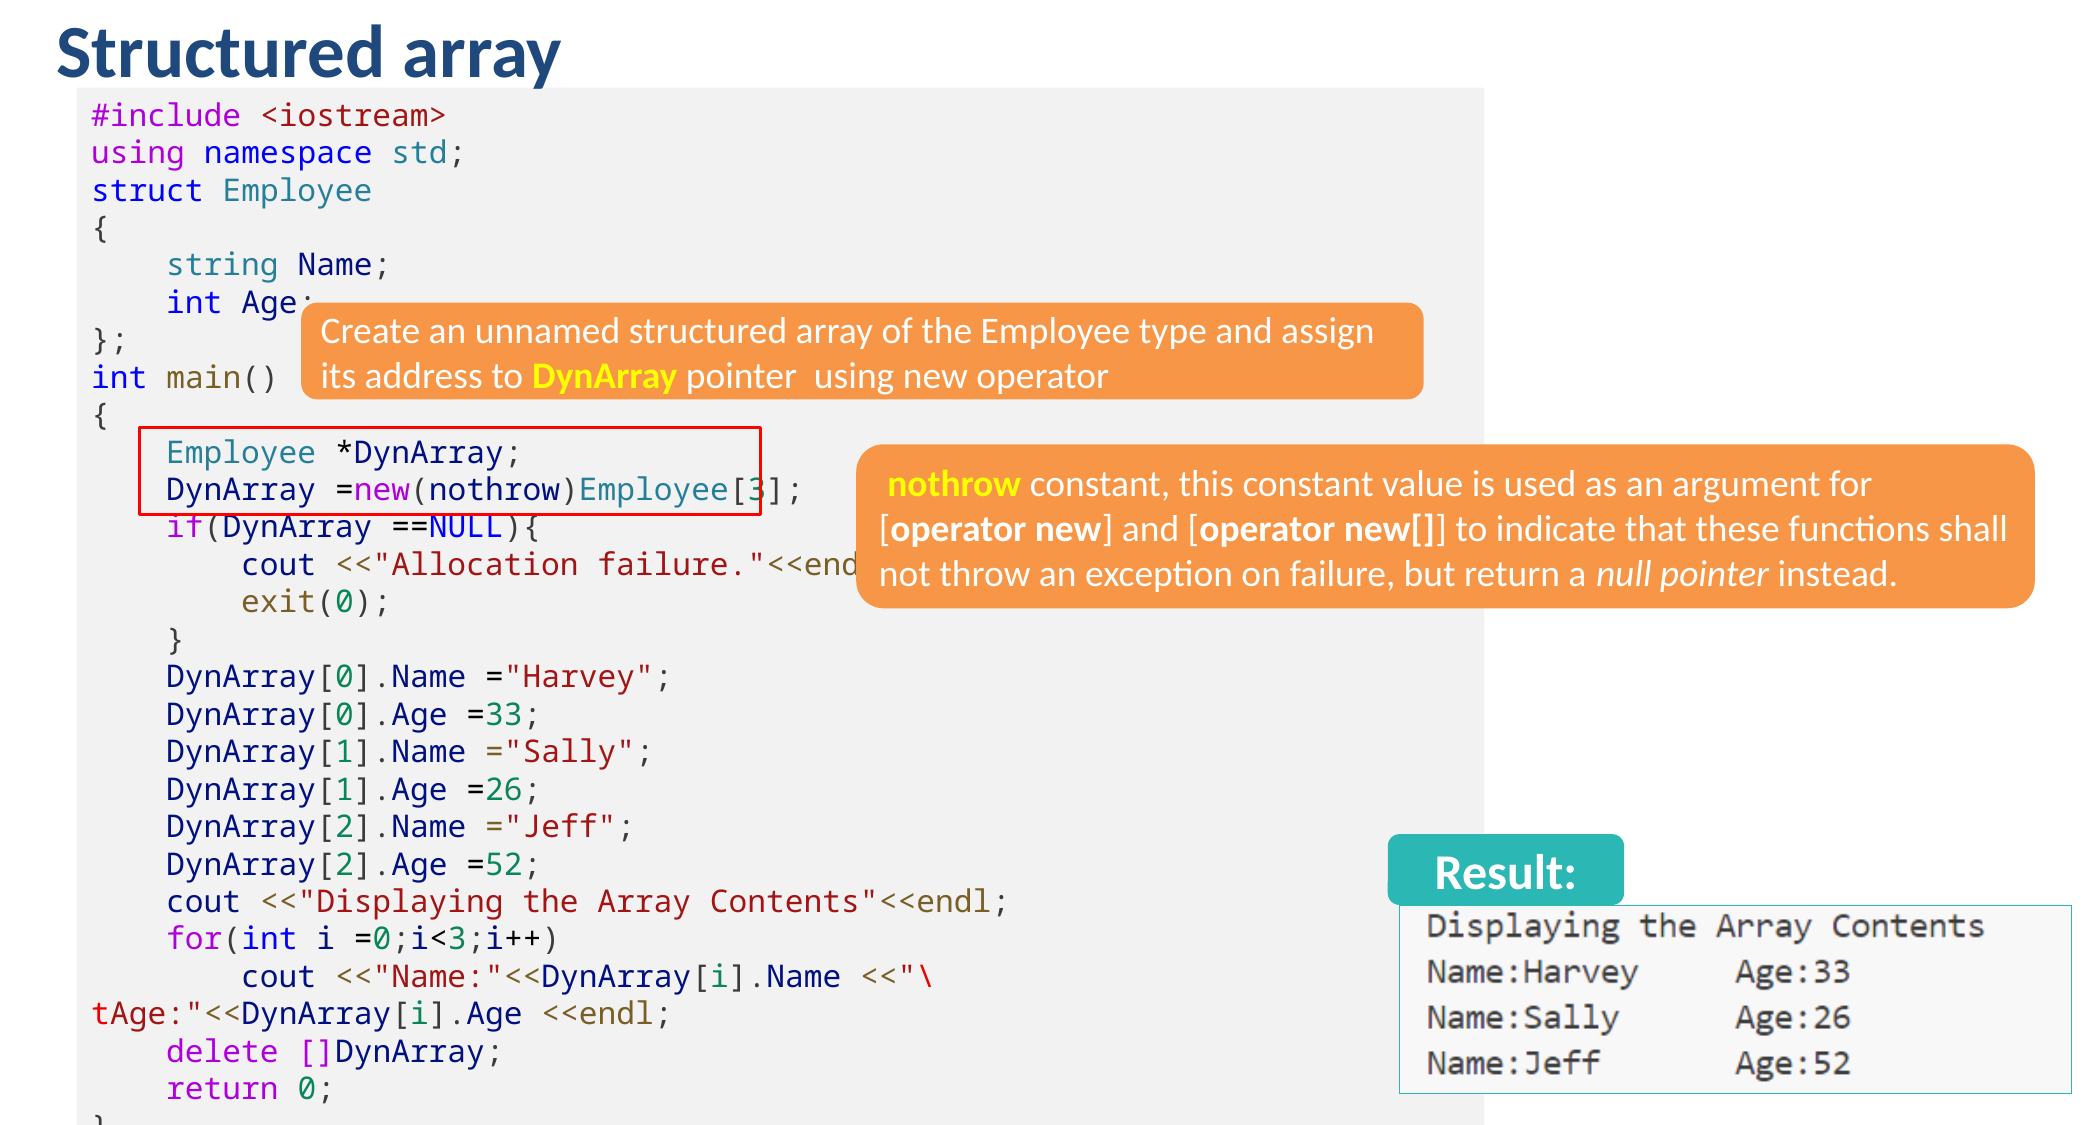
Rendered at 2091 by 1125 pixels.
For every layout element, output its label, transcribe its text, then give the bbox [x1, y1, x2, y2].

text_box Result: [1385, 831, 1627, 907]
text_box Create an unnamed structured array of the Employee type and assign its address to DynArray pointer using new operator [301, 302, 1424, 400]
text_box [137, 426, 763, 516]
text_box nothrow constant, this constant value is used as an argument for [operator new] and [operator new[]] to indicate that these functions shall not throw an exception on failure, but return a null pointer instead. [856, 444, 2035, 609]
picture [1399, 904, 2072, 1095]
text_box #include <iostream> using namespace std; struct Employee { string Name; int Age; }; int main() { Employee *DynArray; DynArray =new(nothrow)Employee[3]; if(DynArray ==NULL){ cout <<"Allocation failure."<<endl; exit(0); } DynArray[0].Name ="Harvey"; DynArray[0].Age =33; DynArray[1].Name ="Sally"; DynArray[1].Age =26; DynArray[2].Name ="Jeff"; DynArray[2].Age =52; cout <<"Displaying the Array Contents"<<endl; for(int i =0;i<3;i++) cout <<"Name:"<<DynArray[i].Name <<"\tAge:"<<DynArray[i].Age <<endl; delete []DynArray; return 0; } [76, 87, 1485, 1125]
text_box Structured array [41, 0, 625, 101]
